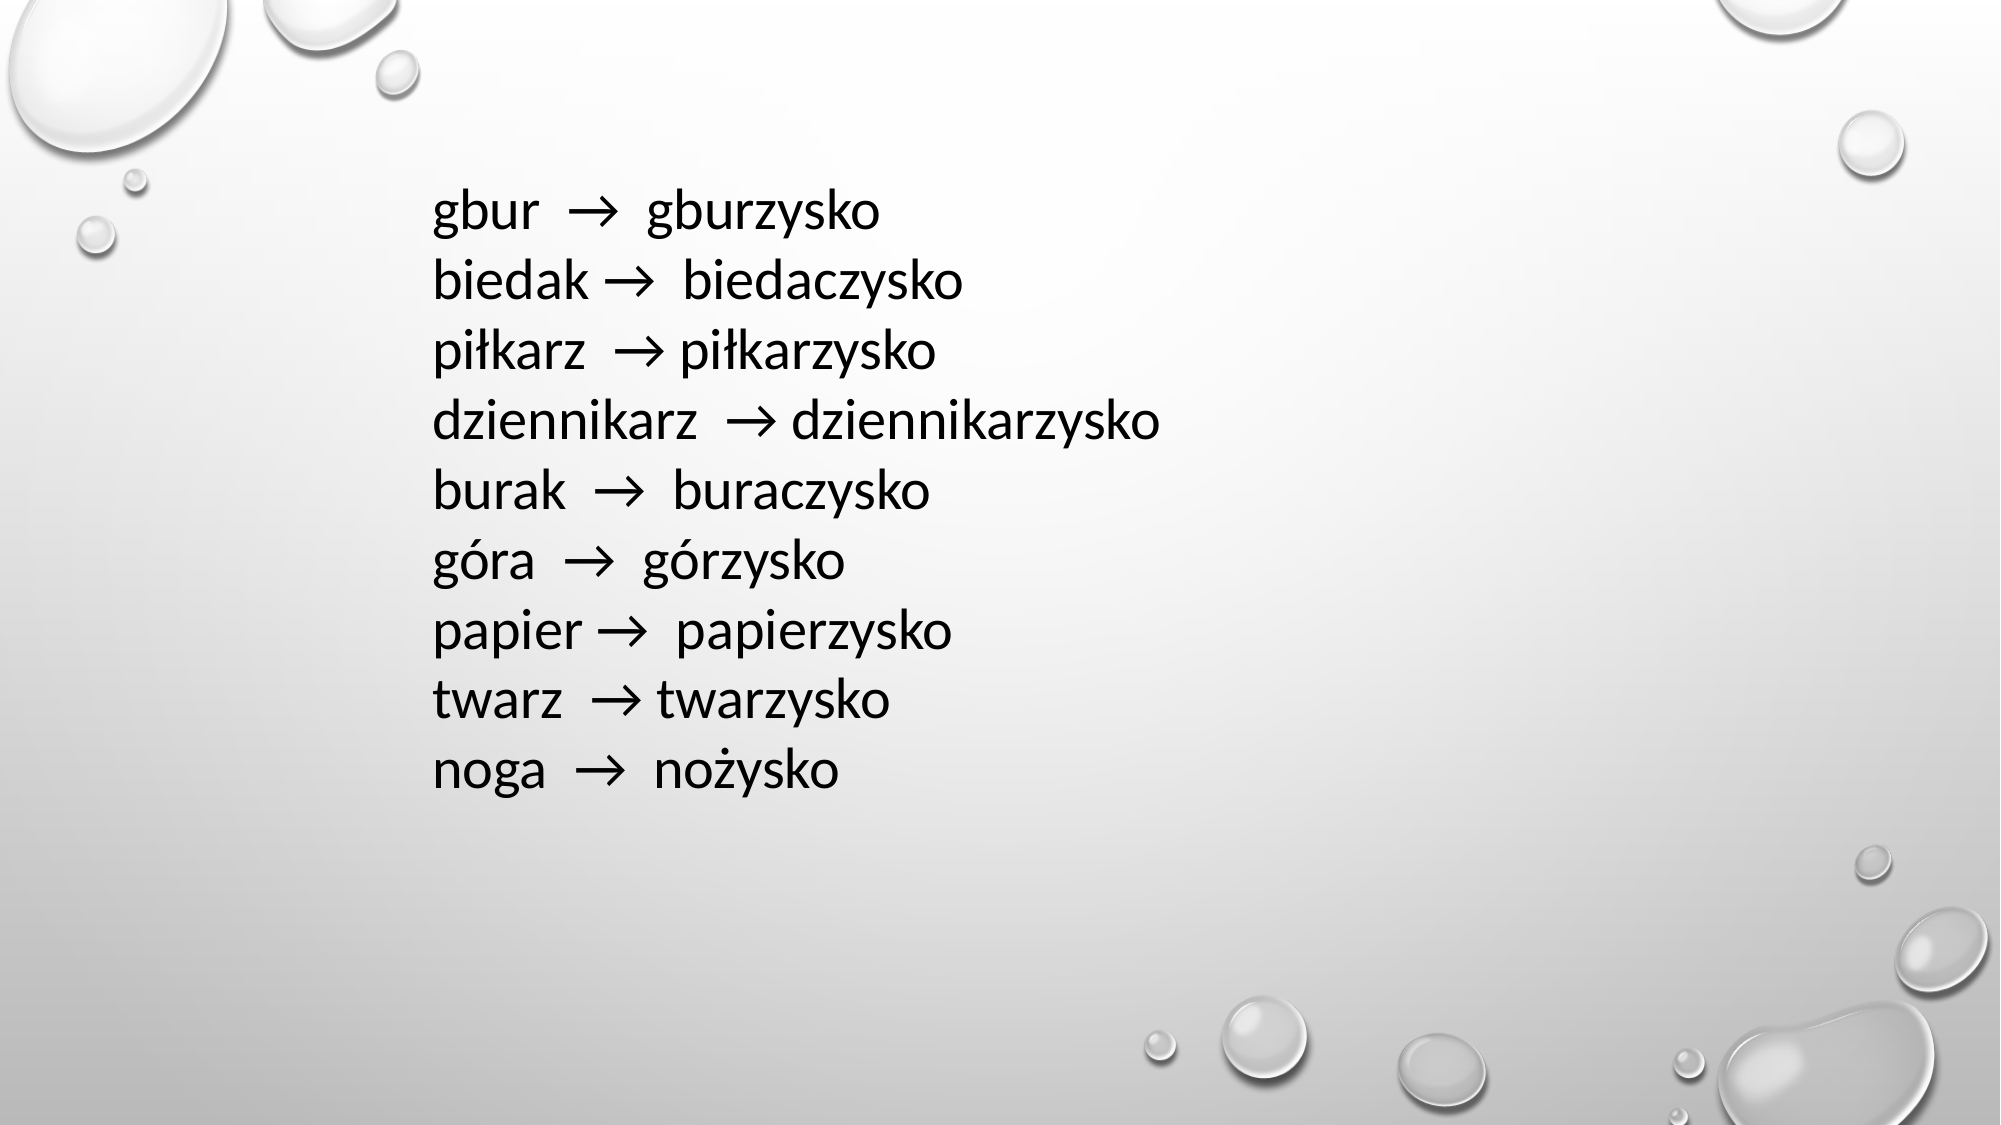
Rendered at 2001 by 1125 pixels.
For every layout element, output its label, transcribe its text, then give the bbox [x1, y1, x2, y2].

picture [0, 0, 2000, 1125]
text_box gbur → gburzysko biedak → biedaczysko piłkarz → piłkarzysko dziennikarz → dziennikarzysko burak → buraczysko góra → górzysko papier → papierzysko twarz → twarzysko noga → nożysko [417, 163, 1500, 808]
